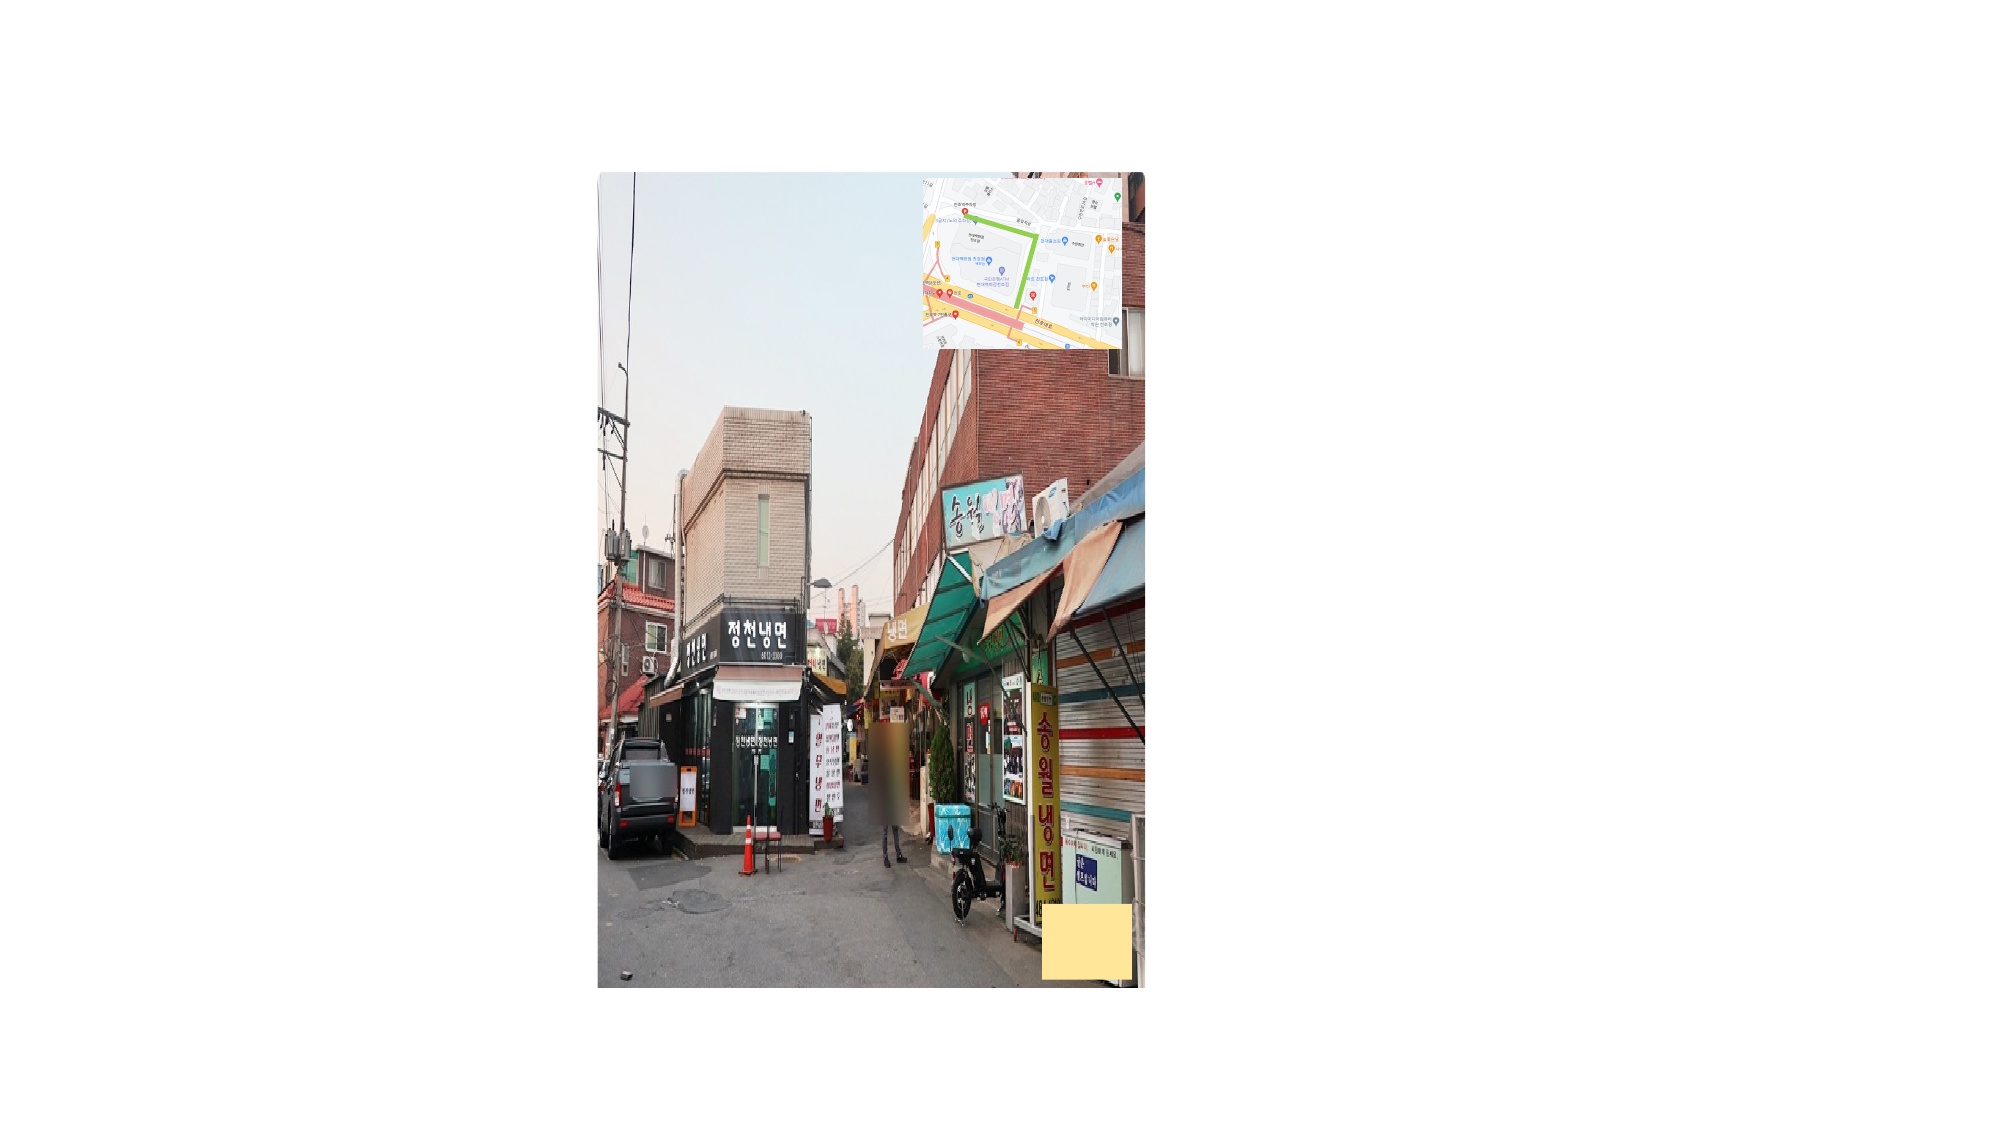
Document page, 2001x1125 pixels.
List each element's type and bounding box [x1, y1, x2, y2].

text_box [964, 215, 1037, 238]
text_box [1015, 238, 1037, 309]
picture [597, 172, 1146, 988]
